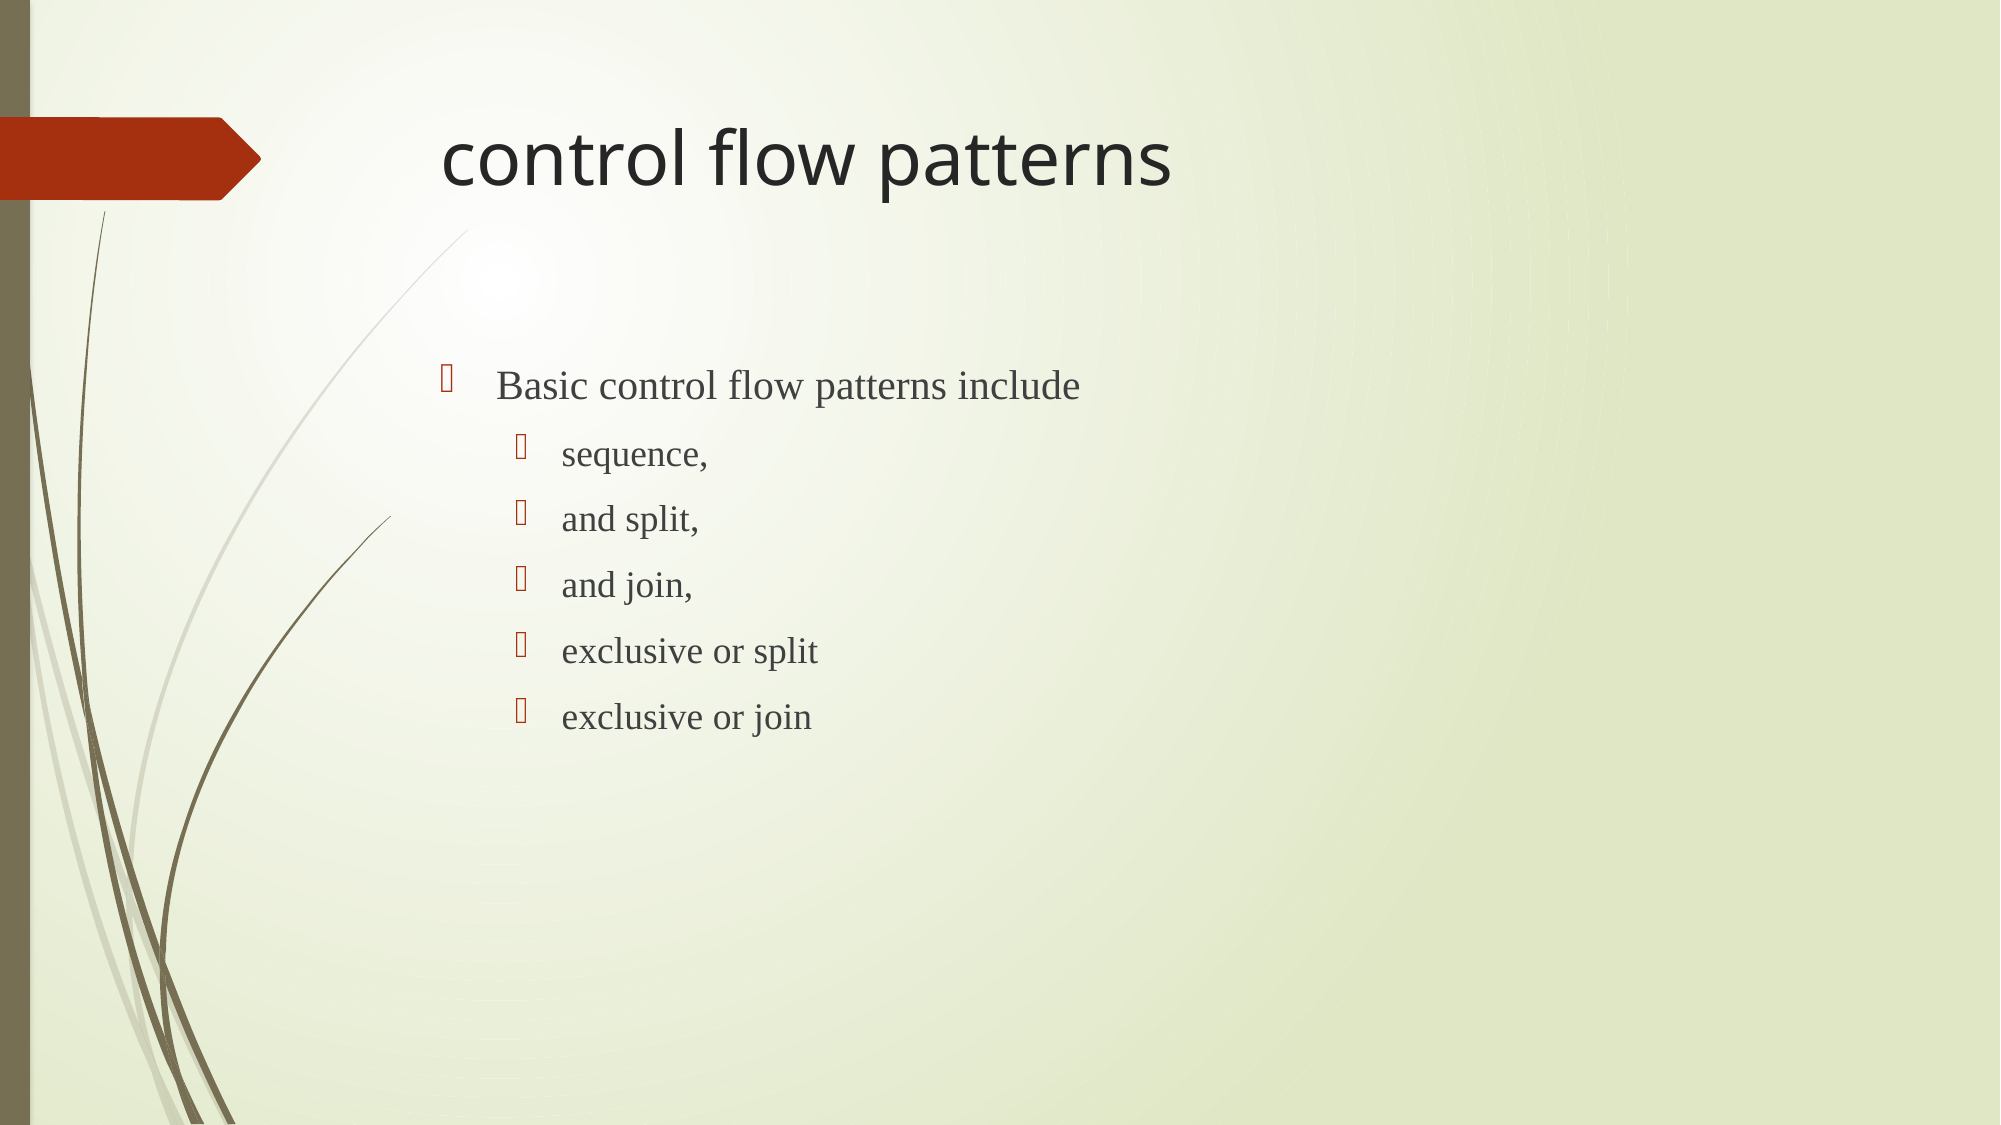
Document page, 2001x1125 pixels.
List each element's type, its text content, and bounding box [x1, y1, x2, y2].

title control flow patterns [425, 102, 1888, 313]
list Basic control flow patterns include sequence, and split, and join, exclusive or split exclusive or join [424, 350, 1888, 970]
